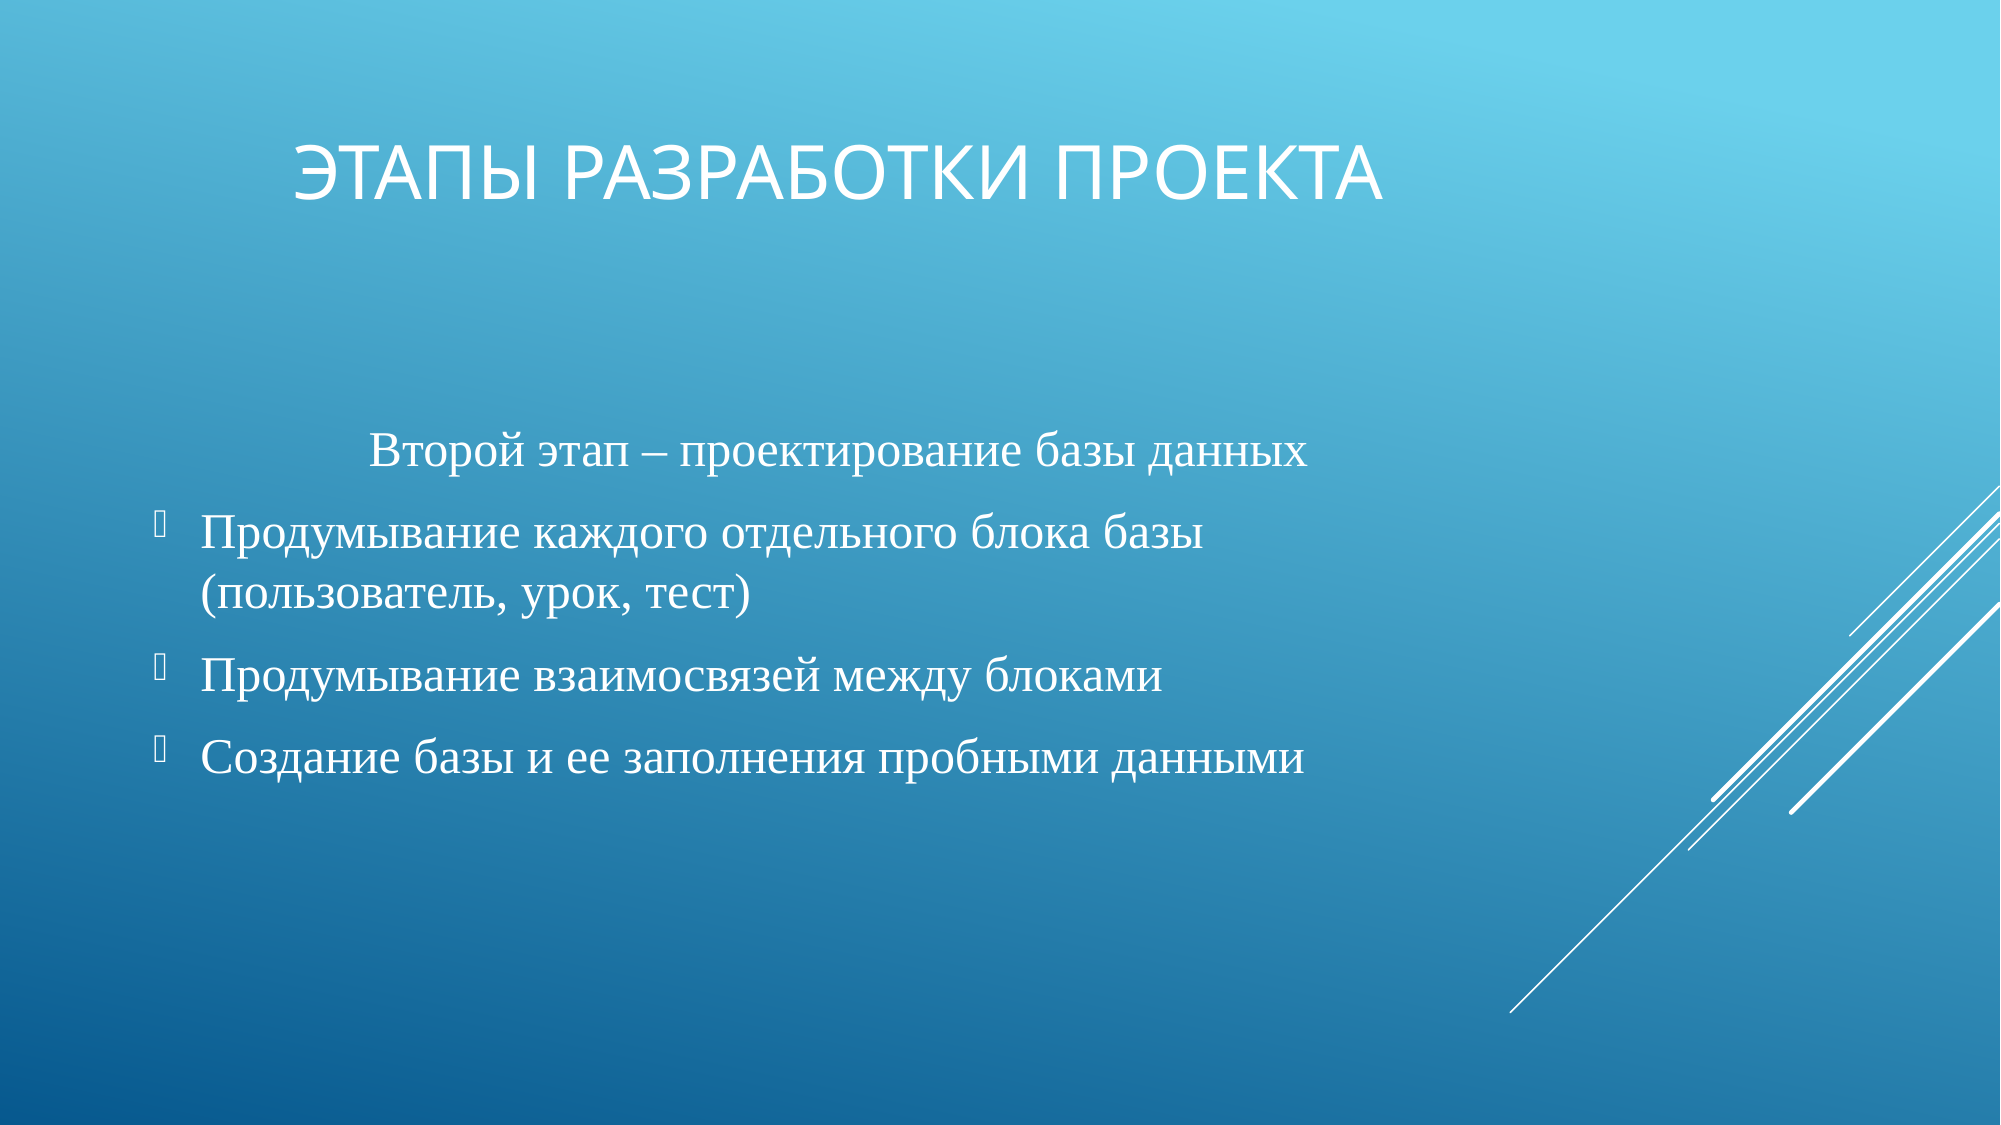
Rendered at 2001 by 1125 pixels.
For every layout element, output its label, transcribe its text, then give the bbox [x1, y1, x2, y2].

list Второй этап – проектирование базы данных Продумывание каждого отдельного блока базы (пользователь, урок, тест) Продумывание взаимосвязей между блоками Создание базы и ее заполнения пробными данными [138, 292, 1539, 907]
title Этапы разработки Проекта [138, 45, 1539, 292]
